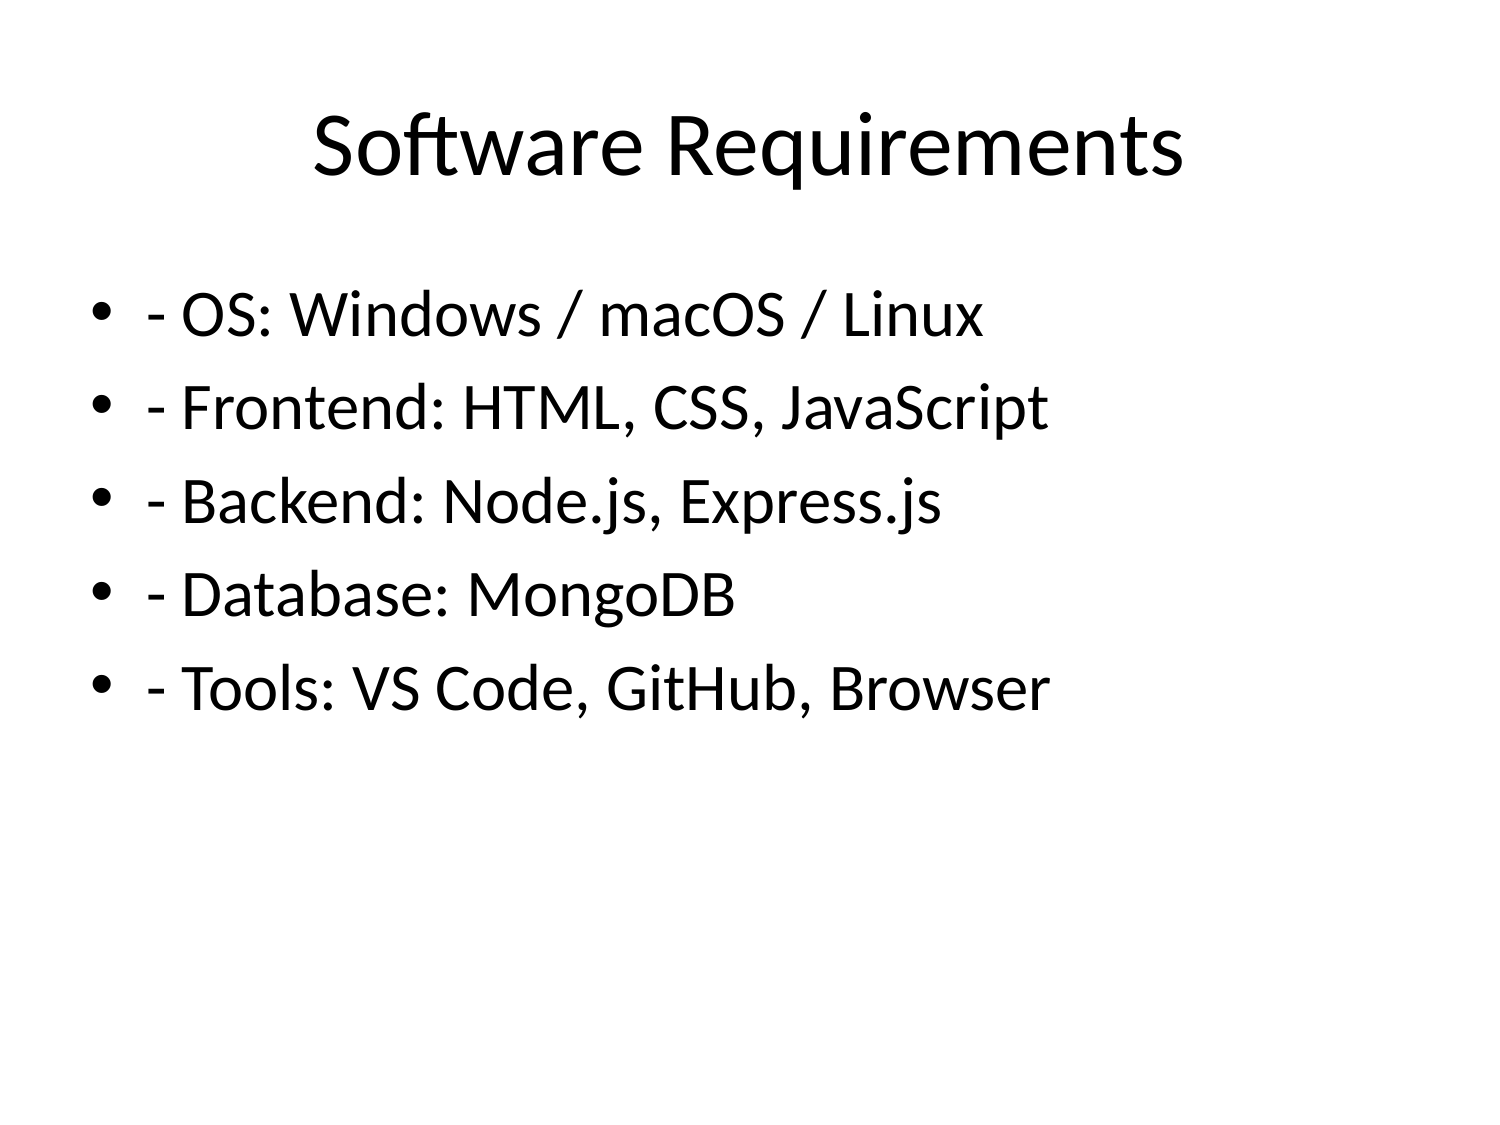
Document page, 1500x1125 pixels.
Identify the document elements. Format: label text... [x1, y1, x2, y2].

list - OS: Windows / macOS / Linux - Frontend: HTML, CSS, JavaScript - Backend: Node.js, Express.js - Database: MongoDB - Tools: VS Code, GitHub, Browser [75, 262, 1425, 1005]
title Software Requirements [75, 45, 1425, 233]
